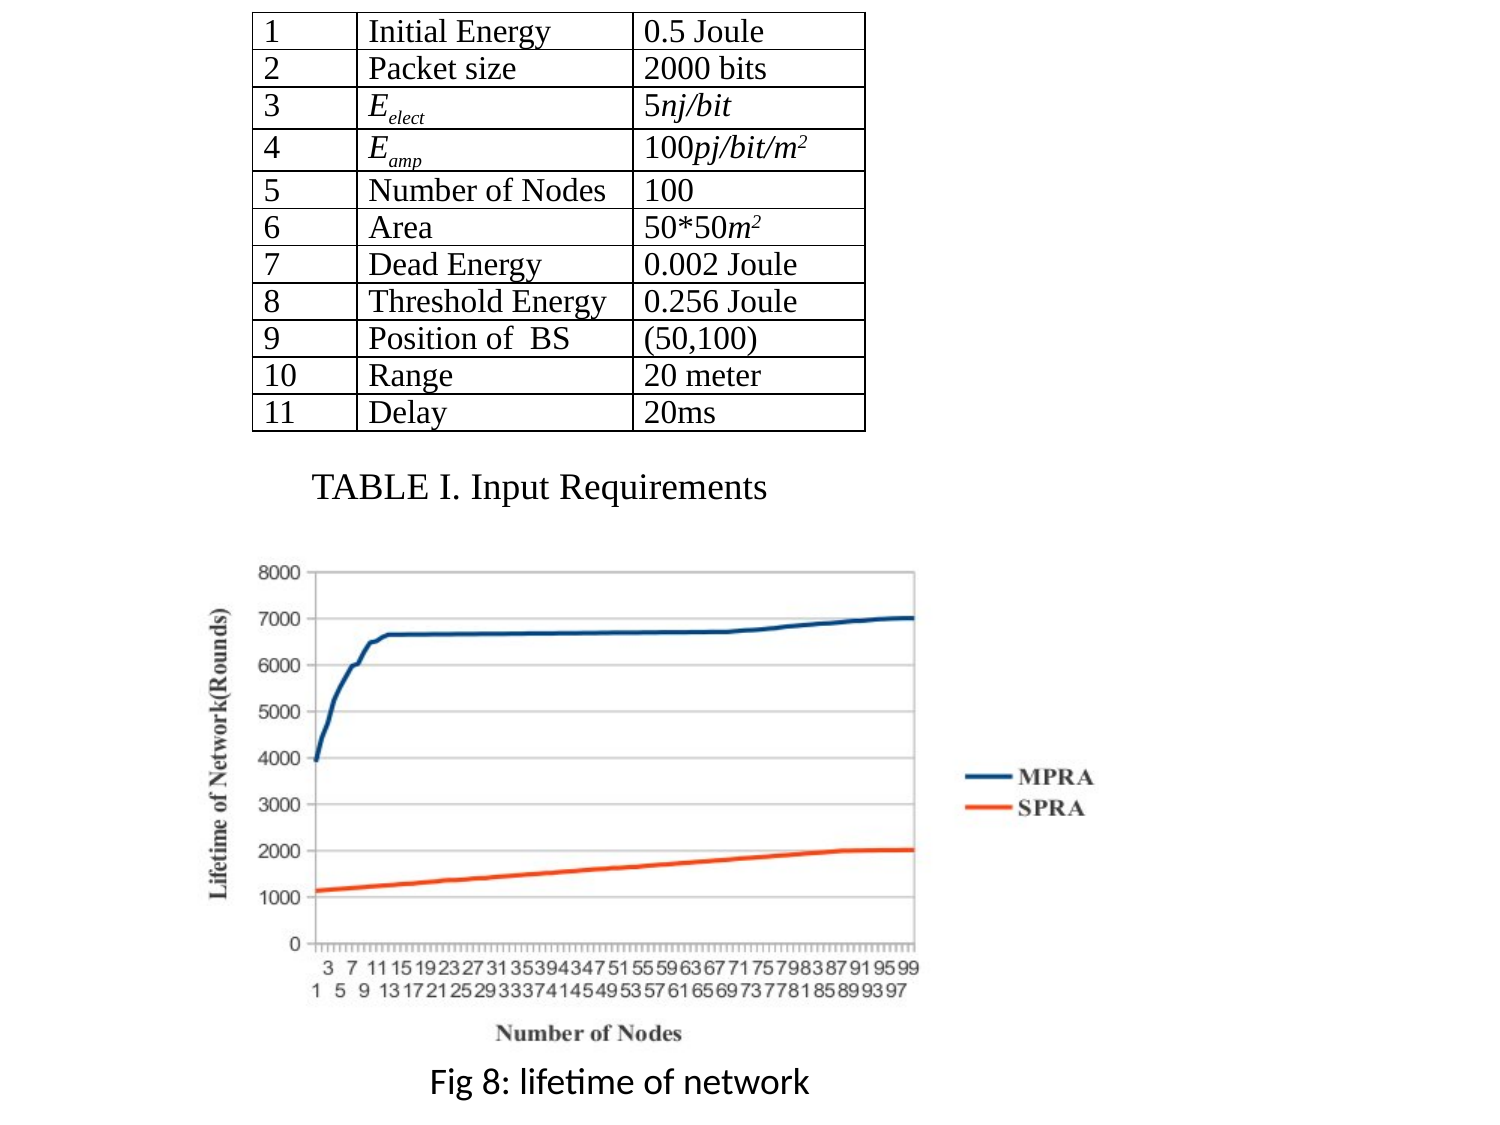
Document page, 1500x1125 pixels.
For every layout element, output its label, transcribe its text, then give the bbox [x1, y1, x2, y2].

text_box Fig 8: lifetime of network [415, 1074, 826, 1125]
table_cell Position of BS [358, 321, 632, 356]
table_cell 0.002 Joule [634, 246, 864, 282]
table_header Initial Energy [358, 13, 632, 49]
text_box TABLE I. Input Requirements [296, 454, 784, 511]
table_cell 50*50m2 [634, 209, 864, 245]
table_cell 2 [253, 50, 356, 86]
table_cell Packet size [358, 50, 632, 86]
table_cell 5nj/bit [634, 88, 864, 128]
table_cell Eelect [358, 88, 632, 128]
table_cell Area [358, 209, 632, 245]
table_cell Dead Energy [358, 246, 632, 282]
table_cell 20ms [634, 395, 864, 430]
table_cell 5 [253, 172, 356, 208]
table_cell 3 [253, 88, 356, 128]
table_header 1 [253, 13, 356, 49]
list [162, 512, 1153, 1066]
table_cell 2000 bits [634, 50, 864, 86]
table_cell 20 meter [634, 358, 864, 393]
table_cell 10 [253, 358, 356, 393]
table_cell 4 [253, 130, 356, 170]
table_cell Number of Nodes [358, 172, 632, 208]
table_cell 0.256 Joule [634, 284, 864, 319]
table_cell 100 [634, 172, 864, 208]
table_cell 11 [253, 395, 356, 430]
table_cell 7 [253, 246, 356, 282]
table_cell Threshold Energy [358, 284, 632, 319]
table_cell 100pj/bit/m2 [634, 130, 864, 170]
table_cell Range [358, 358, 632, 393]
table_cell 8 [253, 284, 356, 319]
table_cell 9 [253, 321, 356, 356]
table_cell Delay [358, 395, 632, 430]
table_cell (50,100) [634, 321, 864, 356]
table_cell 6 [253, 209, 356, 245]
table_cell Eamp [358, 130, 632, 170]
table_header 0.5 Joule [634, 13, 864, 49]
